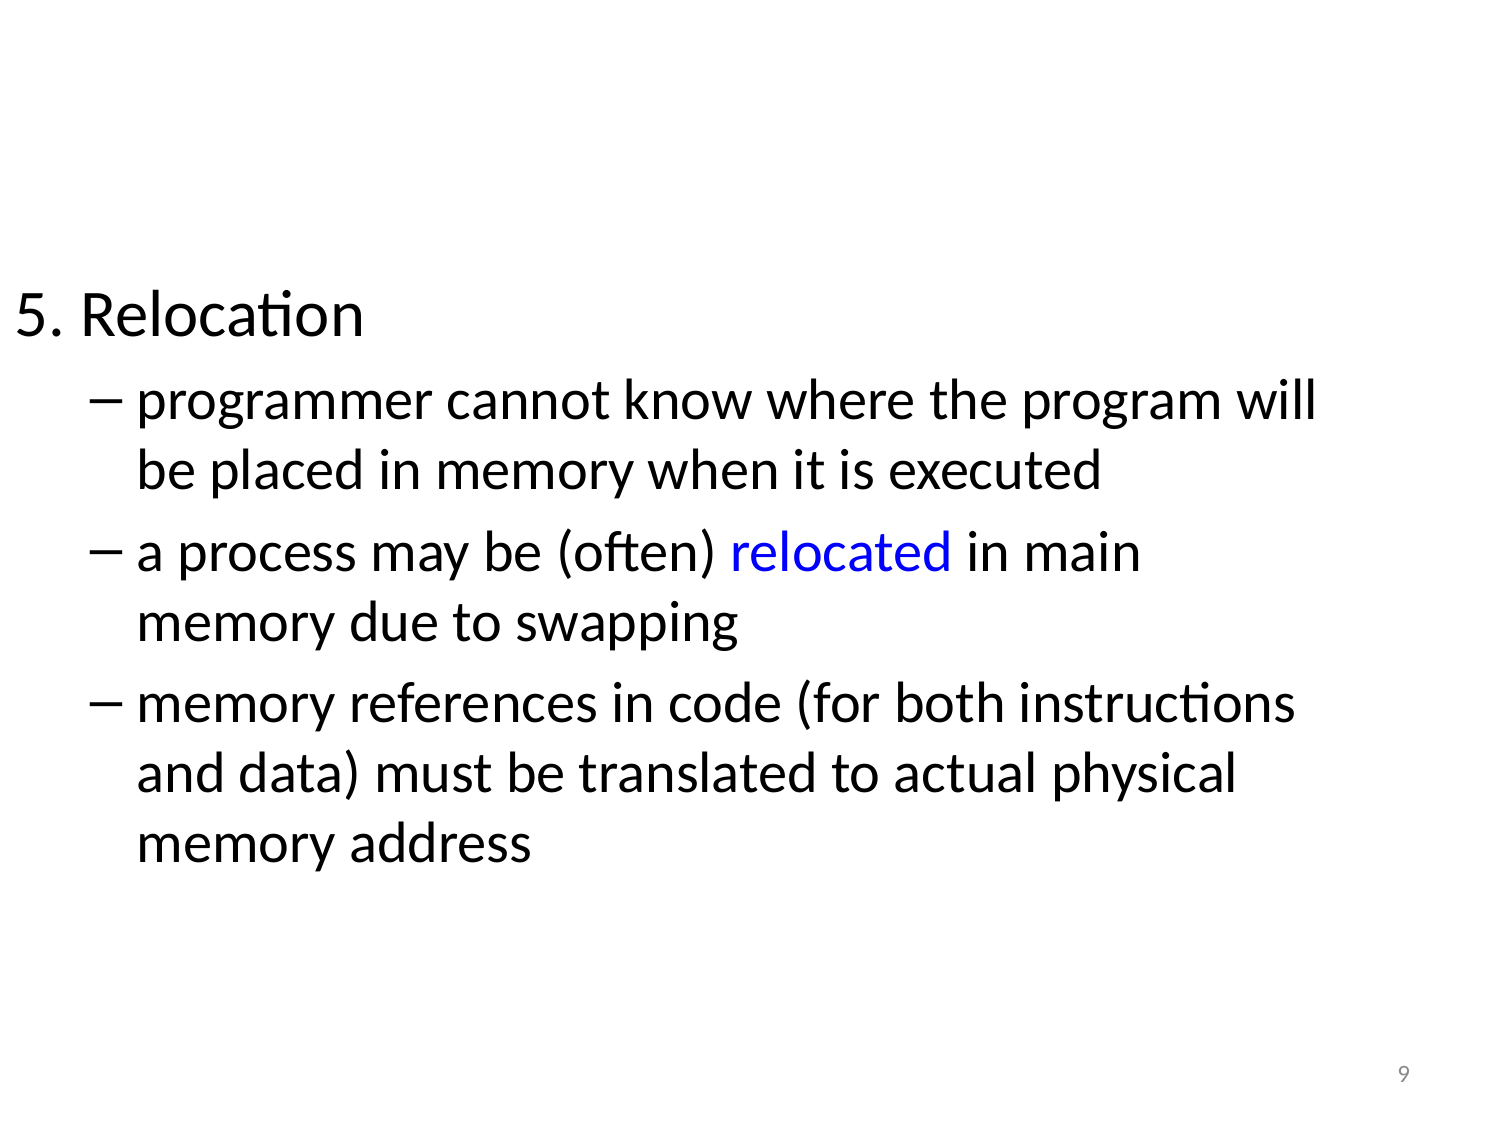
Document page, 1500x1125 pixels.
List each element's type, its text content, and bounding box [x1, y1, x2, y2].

slide_number 9 [1074, 1042, 1425, 1103]
list 5. Relocation programmer cannot know where the program will be placed in memory when it is executed a process may be (often) relocated in main memory due to swapping memory references in code (for both instructions and data) must be translated to actual physical memory address [0, 262, 1350, 1005]
